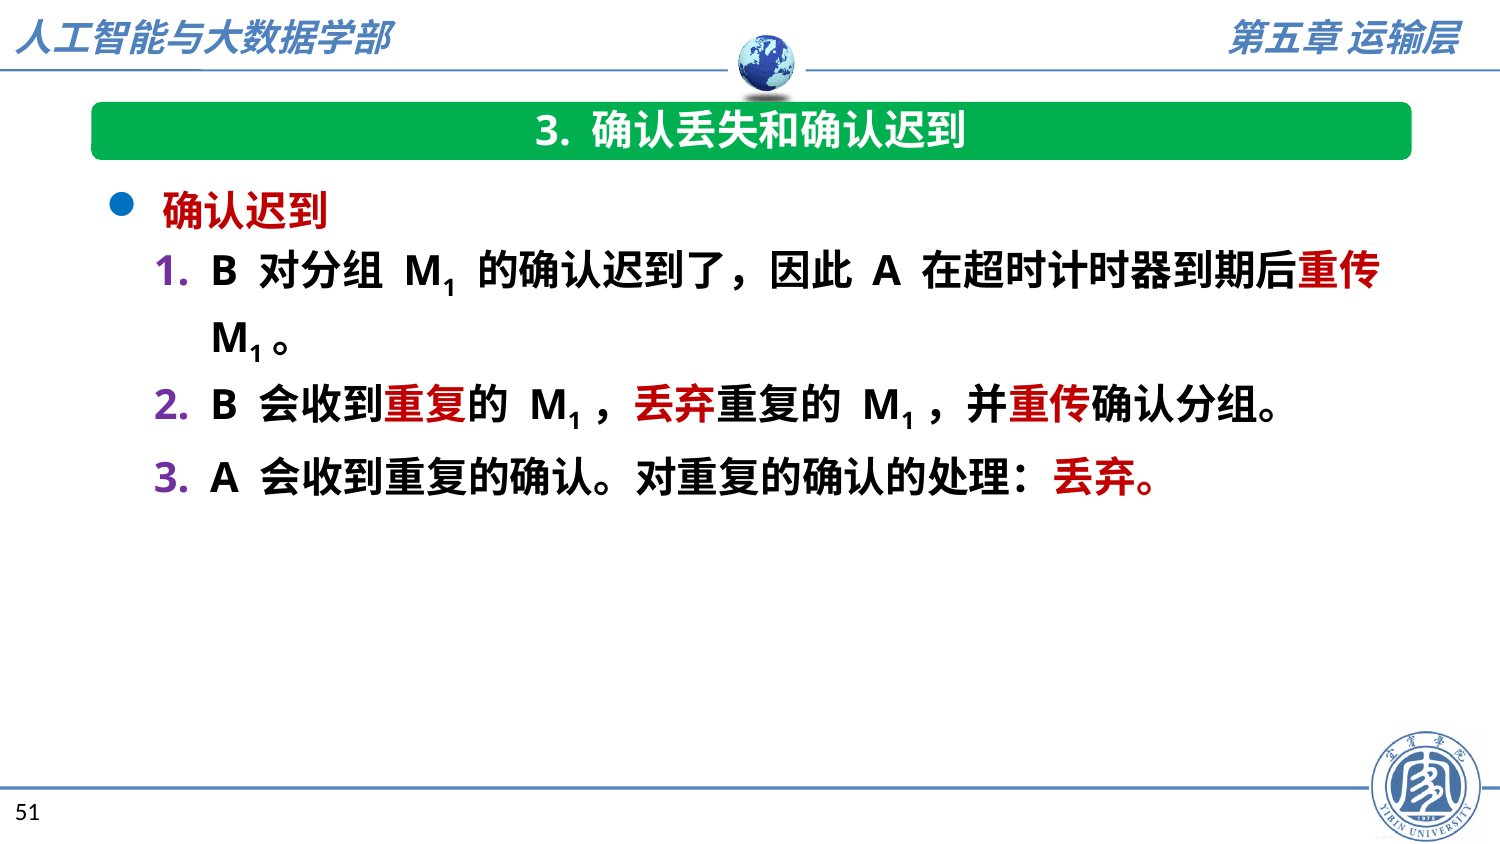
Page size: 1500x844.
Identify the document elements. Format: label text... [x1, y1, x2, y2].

text_box 3. 确认丢失和确认迟到 [520, 96, 983, 160]
text_box [91, 101, 520, 160]
picture [736, 33, 796, 96]
text_box [983, 101, 1412, 160]
slide_number 51 [0, 787, 350, 833]
text_box 确认迟到 B 对分组 M1 的确认迟到了，因此 A 在超时计时器到期后重传 M1。 B 会收到重复的 M1，丢弃重复的 M1，并重传确认分组。 A 会收到重复的确认。对重复的确认的处理：丢弃。 [91, 160, 1412, 509]
